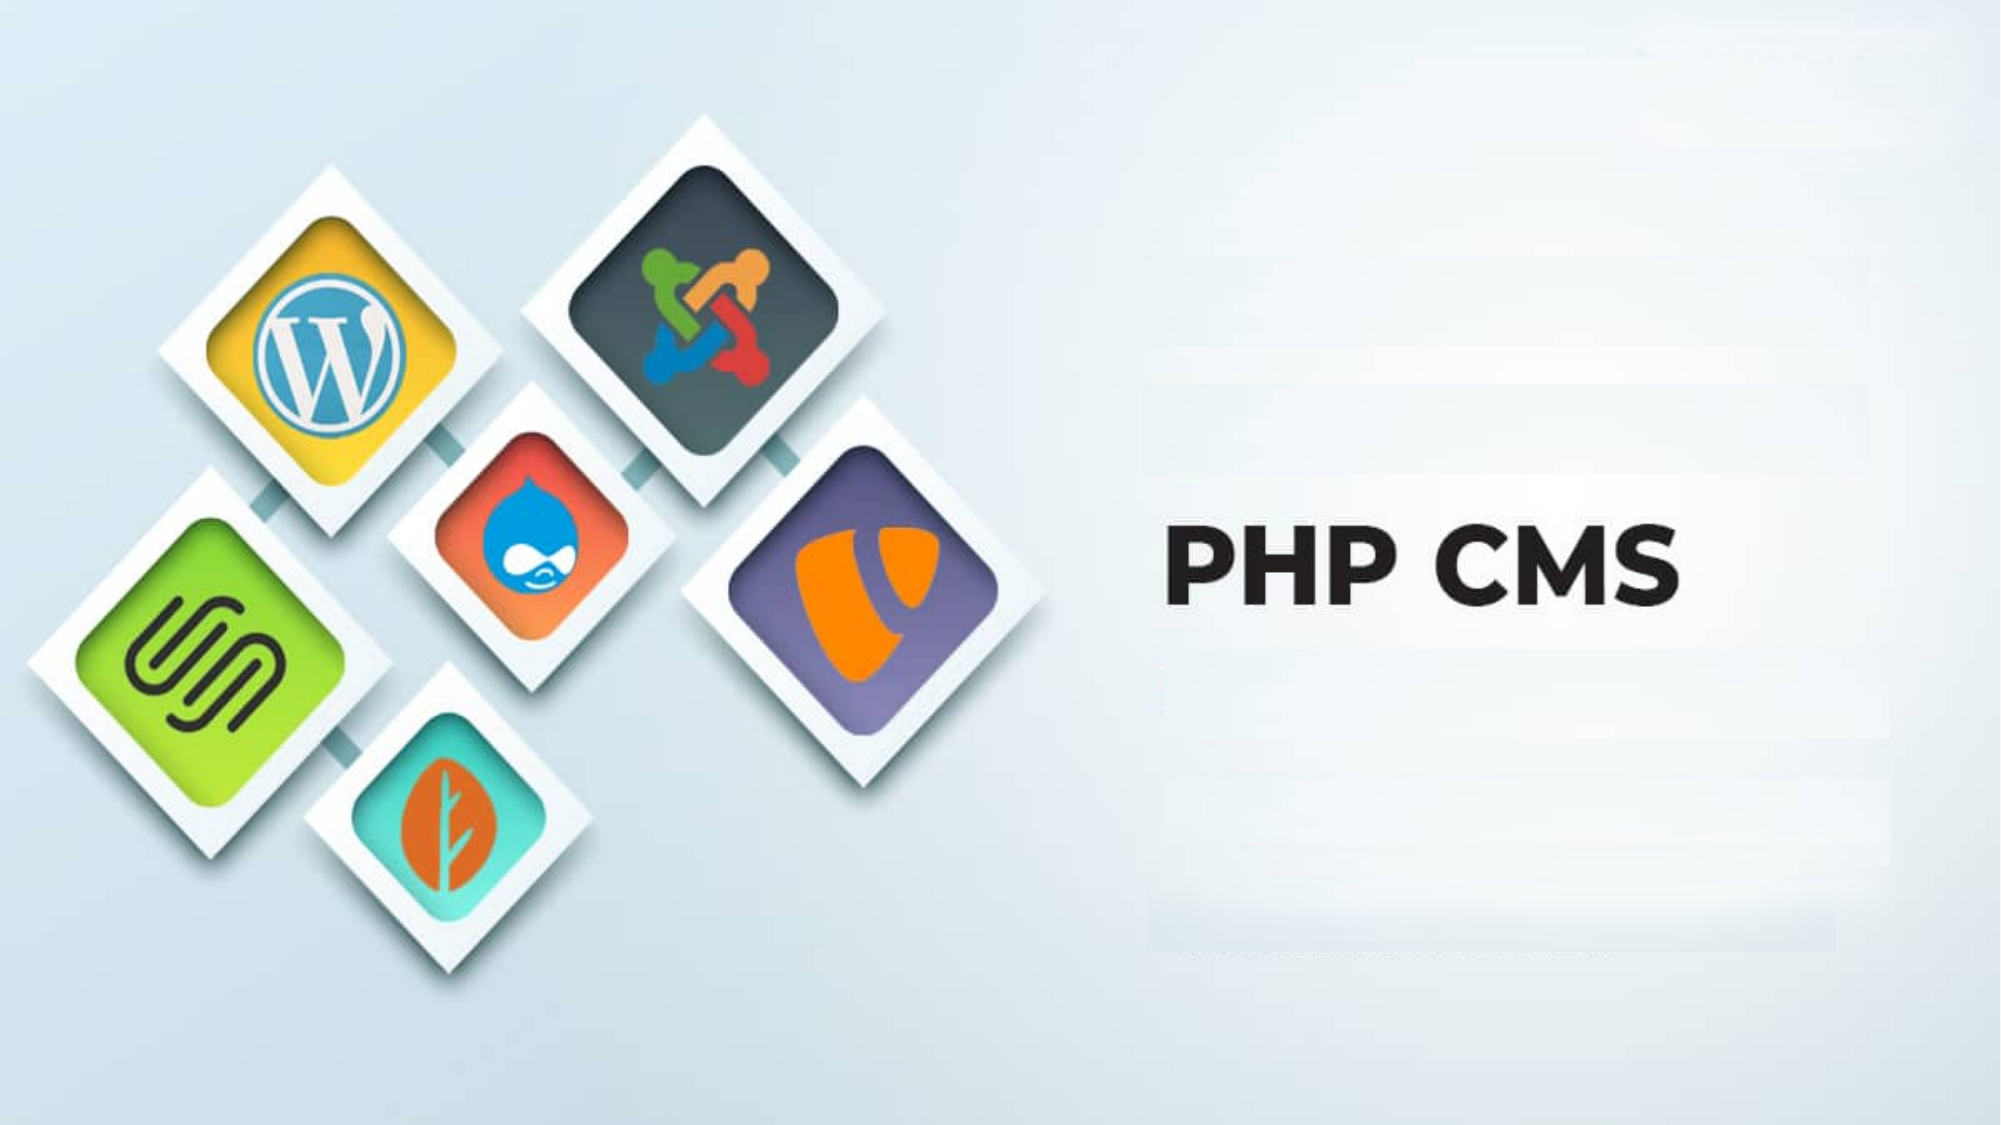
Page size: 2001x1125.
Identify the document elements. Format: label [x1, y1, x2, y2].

text_box [0, 0, 2000, 1125]
